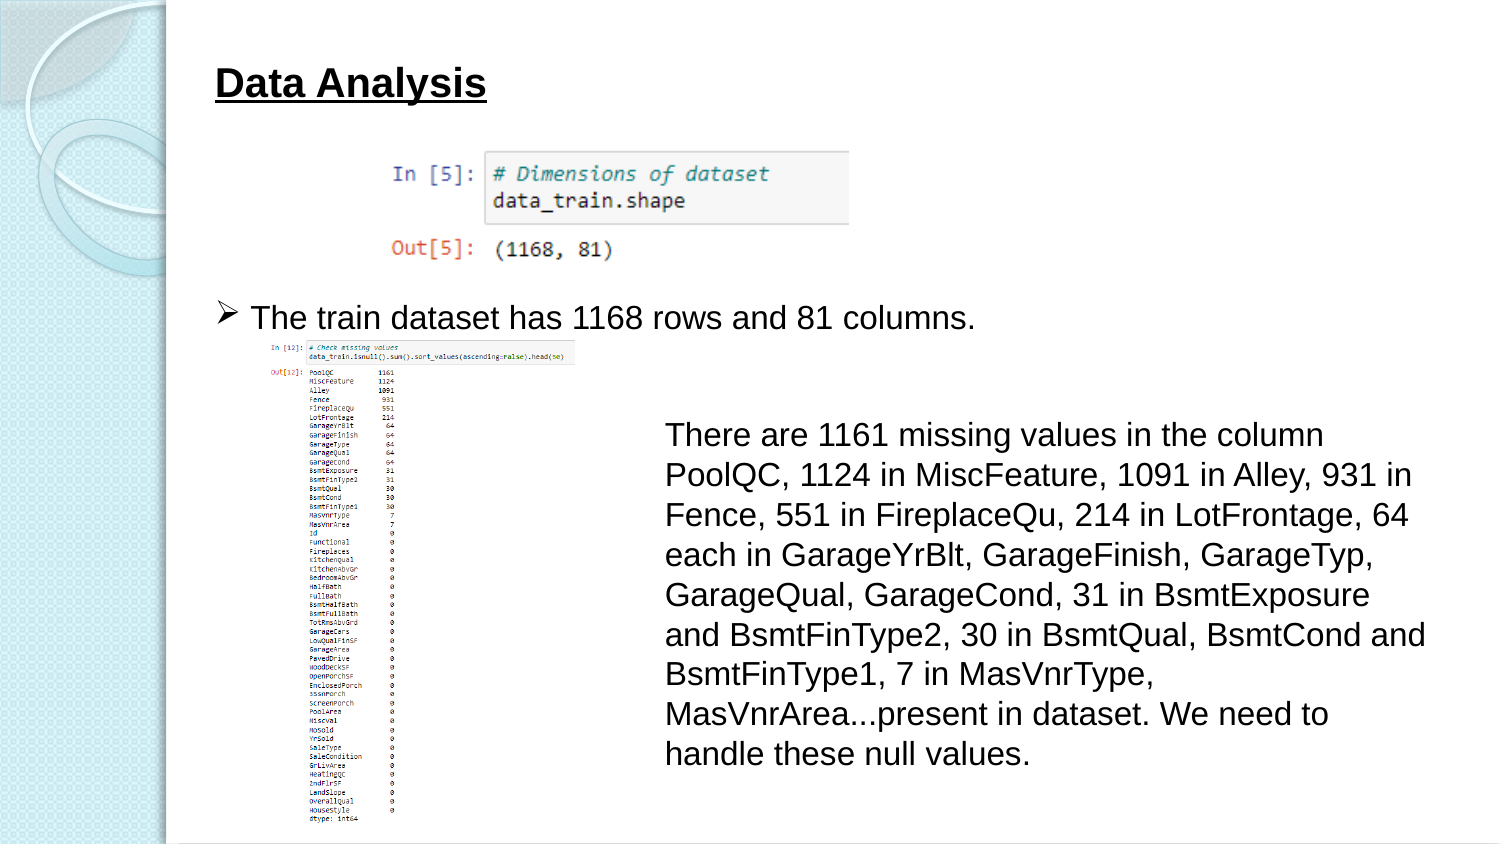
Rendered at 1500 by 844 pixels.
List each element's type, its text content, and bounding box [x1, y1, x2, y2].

picture [262, 334, 576, 829]
text_box Data Analysis The train dataset has 1168 rows and 81 columns. [199, 48, 1463, 344]
picture [374, 134, 849, 277]
text_box There are 1161 missing values in the column PoolQC, 1124 in MiscFeature, 1091 in Alley, 931 in Fence, 551 in FireplaceQu, 214 in LotFrontage, 64 each in GarageYrBlt, GarageFinish, GarageTyp, GarageQual, GarageCond, 31 in BsmtExposure and BsmtFinType2, 30 in BsmtQual, BsmtCond and BsmtFinType1, 7 in MasVnrType, MasVnrArea...present in dataset. We need to handle these null values. [650, 405, 1450, 780]
